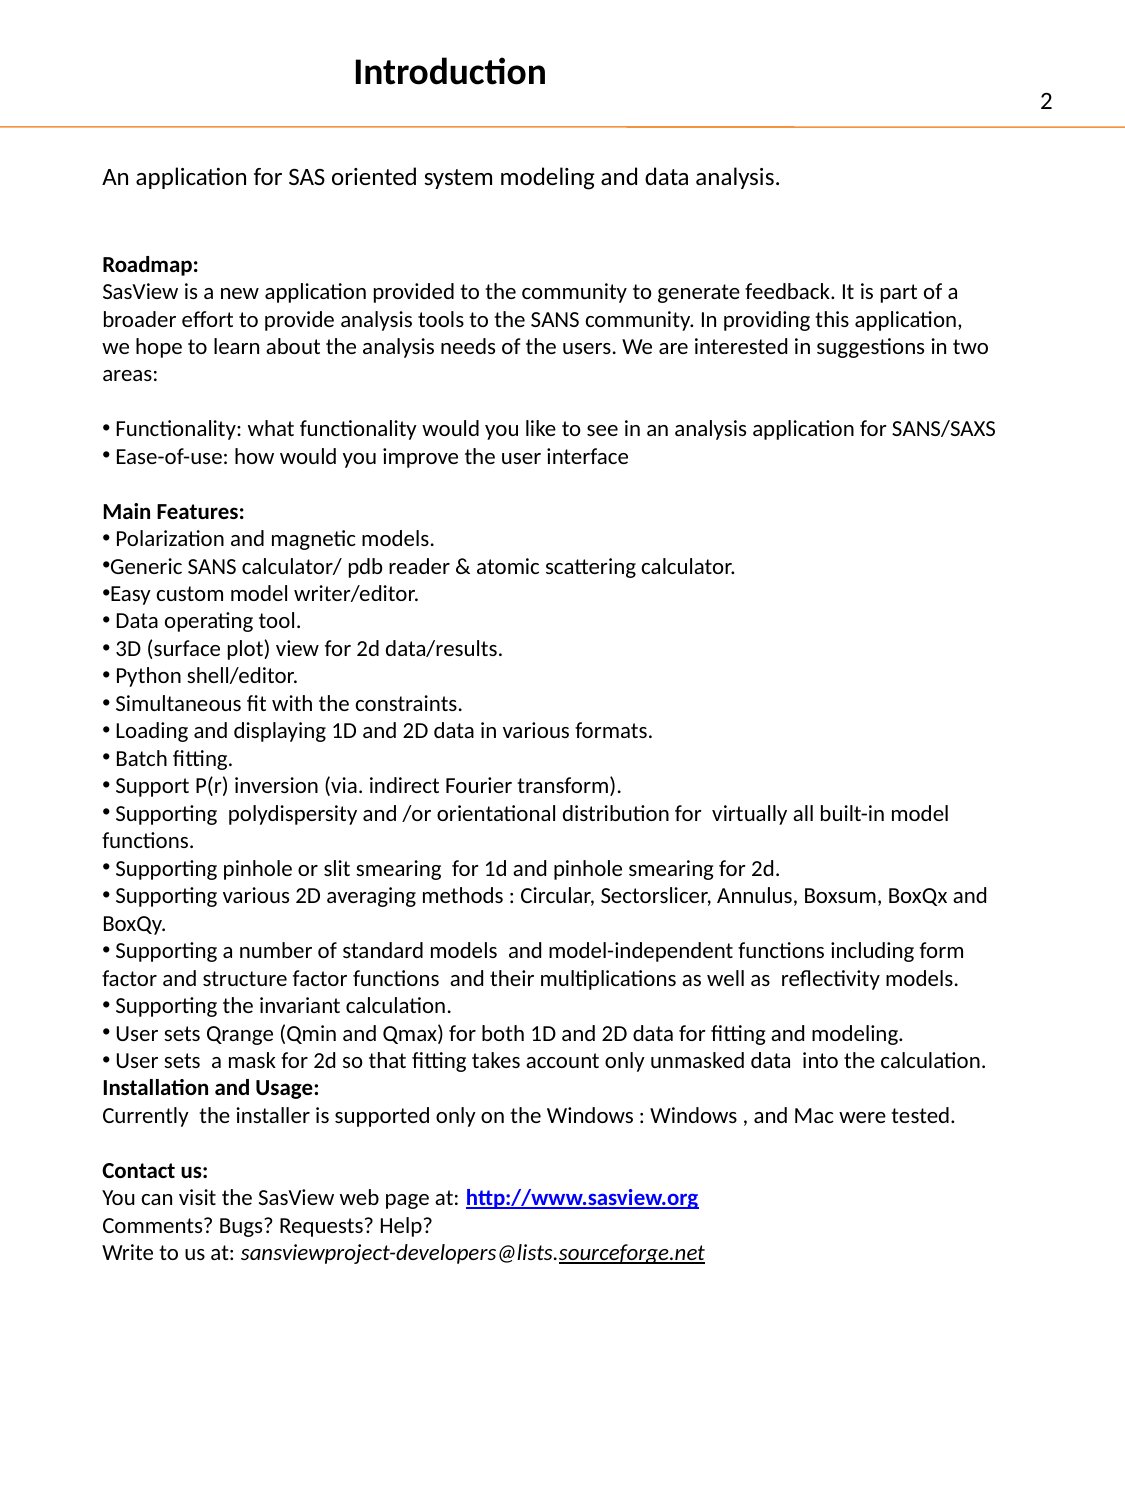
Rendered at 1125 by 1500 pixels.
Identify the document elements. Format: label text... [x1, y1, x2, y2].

text_box An application for SAS oriented system modeling and data analysis. [87, 153, 950, 198]
text_box Introduction [338, 39, 563, 100]
text_box Roadmap: SasView is a new application provided to the community to generate feedback. It is part of a broader effort to provide analysis tools to the SANS community. In providing this application, we hope to learn about the analysis needs of the users. We are interested in suggestions in two areas: Functionality: what functionality would you like to see in an analysis application for SANS/SAXS Ease-of-use: how would you improve the user interface Main Features: Polarization and magnetic models. Generic SANS calculator/ pdb reader & atomic scattering calculator. Easy custom model writer/editor. Data operating tool. 3D (surface plot) view for 2d data/results. Python shell/editor. Simultaneous fit with the constraints. Loading and displaying 1D and 2D data in various formats. Batch fitting. Support P(r) inversion (via. indirect Fourier transform). Supporting polydispersity and /or orientational distribution for virtually all built-in model functions. Supporting pinhole or slit smearing for 1d and pinhole smearing for 2d. Supporting various 2D averaging methods : Circular, Sectorslicer, Annulus, Boxsum, BoxQx and BoxQy. Supporting a number of standard models and model-independent functions including form factor and structure factor functions and their multiplications as well as reflectivity models. Supporting the invariant calculation. User sets Qrange (Qmin and Qmax) for both 1D and 2D data for fitting and modeling. User sets a mask for 2d so that fitting takes account only unmasked data into the calculation. Installation and Usage: Currently the installer is supported only on the Windows : Windows , and Mac were tested. Contact us: You can visit the SasView web page at: http://www.sasview.org Comments? Bugs? Requests? Help? Write to us at: sansviewproject-developers@lists.sourceforge.net [87, 214, 1013, 1273]
text_box 2 [1025, 76, 1068, 122]
